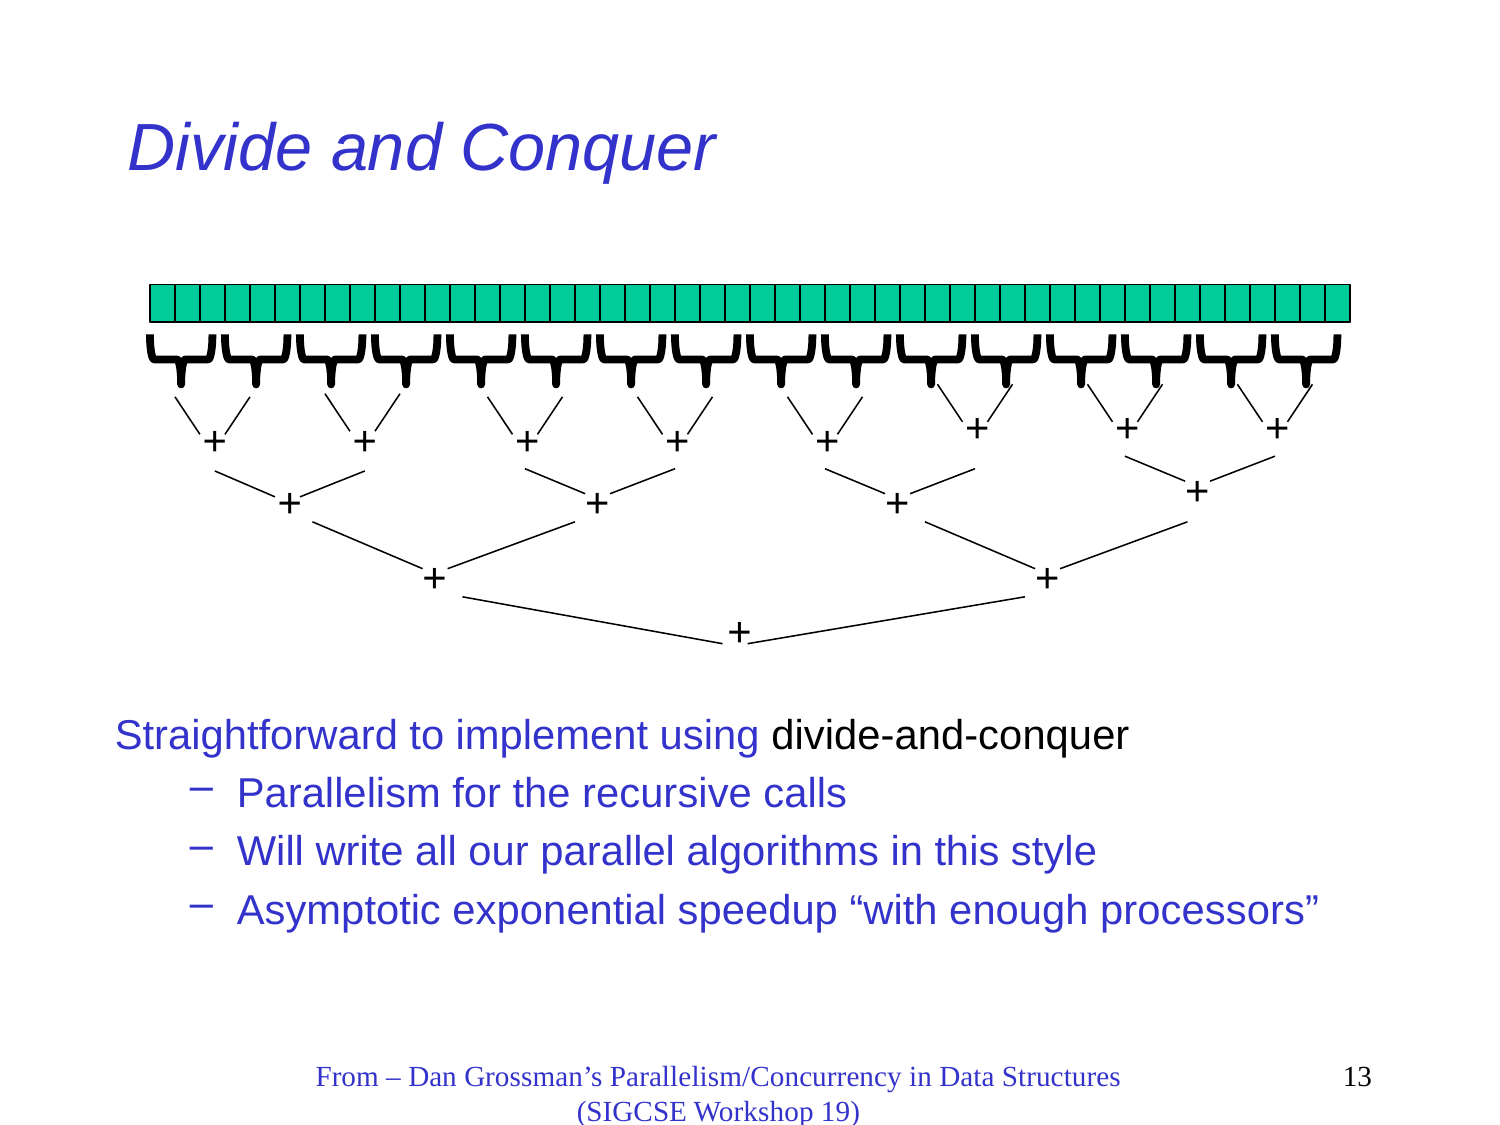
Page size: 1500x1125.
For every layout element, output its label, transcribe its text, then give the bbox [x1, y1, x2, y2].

text_box [224, 334, 288, 385]
text_box [900, 284, 925, 322]
text_box [825, 284, 849, 322]
text_box + [870, 468, 925, 534]
text_box [1050, 284, 1074, 322]
text_box [374, 334, 438, 385]
text_box [950, 284, 975, 322]
text_box [1100, 284, 1125, 322]
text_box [780, 402, 819, 429]
text_box [275, 284, 300, 322]
text_box [299, 334, 363, 385]
text_box [849, 284, 875, 322]
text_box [480, 402, 519, 429]
text_box [1274, 334, 1338, 385]
text_box + [950, 416, 1005, 459]
text_box [824, 334, 888, 385]
text_box [674, 334, 738, 385]
footer From – Dan Grossman’s Parallelism/Concurrency in Data Structures (SIGCSE Workshop 19) [249, 1049, 1188, 1125]
text_box [1124, 334, 1188, 385]
text_box [450, 284, 474, 322]
text_box [474, 284, 500, 322]
text_box [974, 334, 1038, 385]
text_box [1229, 436, 1256, 502]
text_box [929, 448, 956, 514]
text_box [930, 390, 969, 416]
text_box [675, 284, 699, 322]
text_box [325, 284, 350, 322]
text_box [1074, 284, 1100, 322]
text_box + [337, 406, 392, 471]
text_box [1080, 390, 1119, 416]
text_box + [262, 468, 314, 534]
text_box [1142, 438, 1168, 499]
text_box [830, 402, 869, 429]
text_box [1049, 334, 1113, 385]
text_box [1250, 284, 1275, 322]
text_box [375, 284, 399, 322]
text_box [1059, 521, 1188, 569]
text_box [600, 284, 625, 322]
text_box [1175, 284, 1200, 322]
text_box + [500, 429, 555, 471]
text_box + [187, 406, 242, 471]
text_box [924, 521, 1036, 569]
text_box [899, 334, 963, 385]
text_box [1130, 390, 1169, 416]
text_box + [1170, 456, 1225, 521]
text_box [875, 284, 900, 322]
list Straightforward to implement using divide-and-conquer Parallelism for the recursive calls Will write all our parallel algorithms in this style Asymptotic exponential speedup “with enough processors” [99, 699, 1376, 1013]
text_box [725, 284, 750, 322]
text_box [575, 284, 600, 322]
text_box + [800, 429, 855, 471]
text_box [542, 450, 568, 512]
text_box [319, 451, 346, 518]
slide_number 13 [1188, 1049, 1388, 1125]
text_box [1025, 284, 1050, 322]
title Divide and Conquer [112, 49, 1388, 238]
text_box [1325, 284, 1350, 322]
text_box [699, 284, 725, 322]
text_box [680, 402, 719, 429]
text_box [218, 402, 257, 429]
text_box [399, 284, 425, 322]
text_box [980, 390, 1019, 416]
text_box [1275, 284, 1299, 322]
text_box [318, 399, 357, 426]
text_box [800, 284, 825, 322]
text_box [232, 453, 258, 515]
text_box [1230, 390, 1269, 416]
text_box [625, 284, 650, 322]
text_box + [1100, 416, 1155, 459]
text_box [530, 402, 569, 429]
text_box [1280, 390, 1319, 416]
text_box [500, 284, 525, 322]
text_box + [1250, 416, 1305, 459]
text_box + [407, 543, 463, 609]
text_box [650, 284, 675, 322]
text_box + [570, 468, 625, 534]
text_box [774, 284, 800, 322]
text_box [447, 521, 576, 569]
text_box [1200, 284, 1225, 322]
text_box [1125, 284, 1149, 322]
text_box [1149, 284, 1175, 322]
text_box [747, 596, 1026, 644]
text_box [312, 521, 423, 569]
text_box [630, 402, 669, 429]
text_box [1299, 284, 1325, 322]
text_box [599, 334, 663, 385]
text_box + [712, 596, 768, 662]
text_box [842, 450, 868, 512]
text_box [425, 284, 450, 322]
text_box [350, 284, 375, 322]
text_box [368, 399, 407, 426]
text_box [168, 402, 207, 429]
text_box [975, 284, 999, 322]
text_box [225, 284, 249, 322]
text_box [300, 284, 325, 322]
text_box [999, 284, 1025, 322]
text_box [749, 334, 813, 385]
text_box [1225, 284, 1250, 322]
text_box + [650, 429, 705, 471]
text_box [150, 284, 174, 322]
text_box [549, 284, 575, 322]
text_box + [1020, 543, 1075, 609]
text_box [462, 596, 723, 644]
text_box [925, 284, 950, 322]
text_box [1199, 334, 1263, 385]
text_box [149, 334, 213, 385]
text_box [524, 334, 588, 385]
text_box [174, 284, 200, 322]
text_box [525, 284, 549, 322]
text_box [629, 448, 656, 514]
text_box [200, 284, 225, 322]
text_box [750, 284, 774, 322]
text_box [449, 334, 513, 385]
text_box [249, 284, 275, 322]
